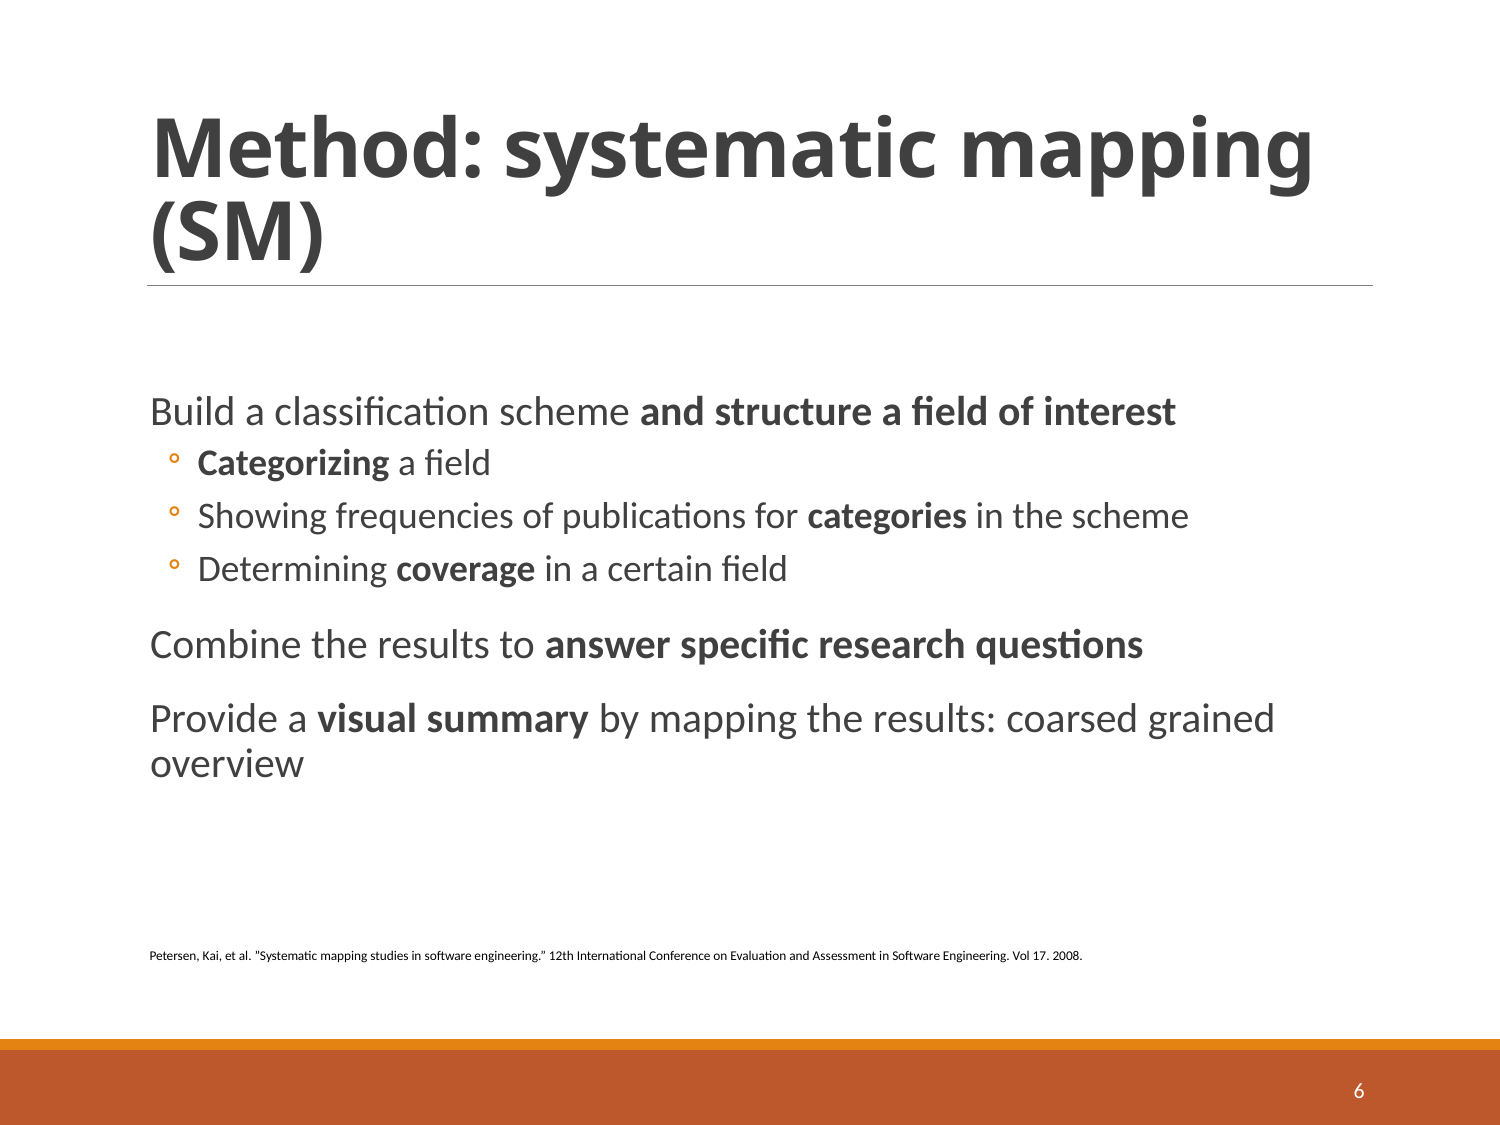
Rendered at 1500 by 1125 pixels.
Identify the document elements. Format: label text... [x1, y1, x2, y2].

text_box Petersen, Kai, et al. ”Systematic mapping studies in software engineering.” 12th International Conference on Evaluation and Assessment in Software Engineering. Vol 17. 2008. [134, 937, 1416, 980]
title Method: systematic mapping (SM) [135, 47, 1373, 285]
list Build a classification scheme and structure a field of interest Categorizing a field Showing frequencies of publications for categories in the scheme Determining coverage in a certain field Combine the results to answer specific research questions Provide a visual summary by mapping the results: coarsed grained overview [135, 302, 1373, 937]
slide_number 6 [1218, 1059, 1380, 1120]
